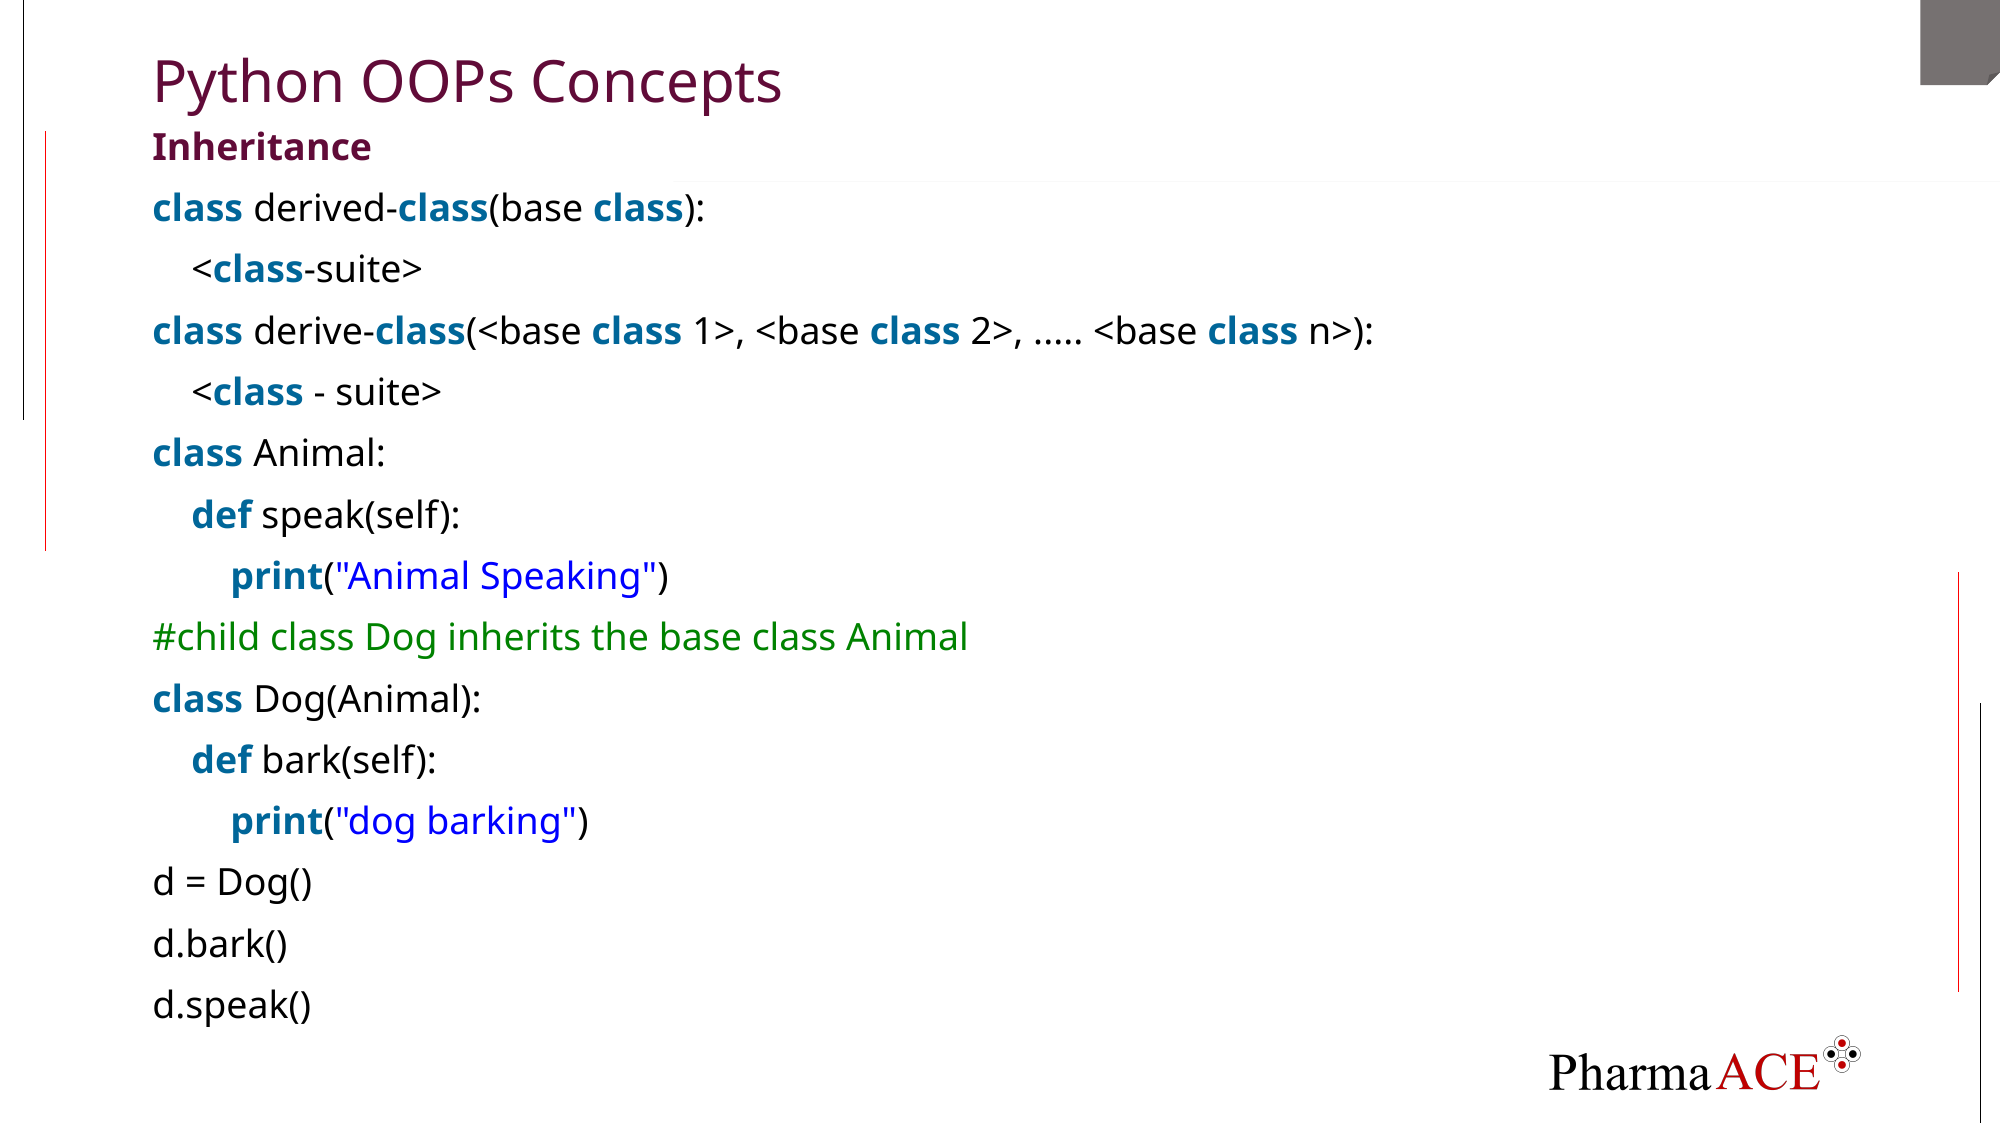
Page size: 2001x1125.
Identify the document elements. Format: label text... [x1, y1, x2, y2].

picture [1539, 1023, 1870, 1112]
list Inheritance class derived-class(base class): <class-suite> class derive-class(<base class 1>, <base class 2>, ..... <base class n>): <class - suite> class Animal: def speak(self): print("Animal Speaking") #child class Dog inherits the base class Animal class Dog(Animal): def bark(self): print("dog barking") d = Dog() d.bark() d.speak() [137, 120, 1868, 1035]
title Python OOPs Concepts [137, 45, 1868, 120]
